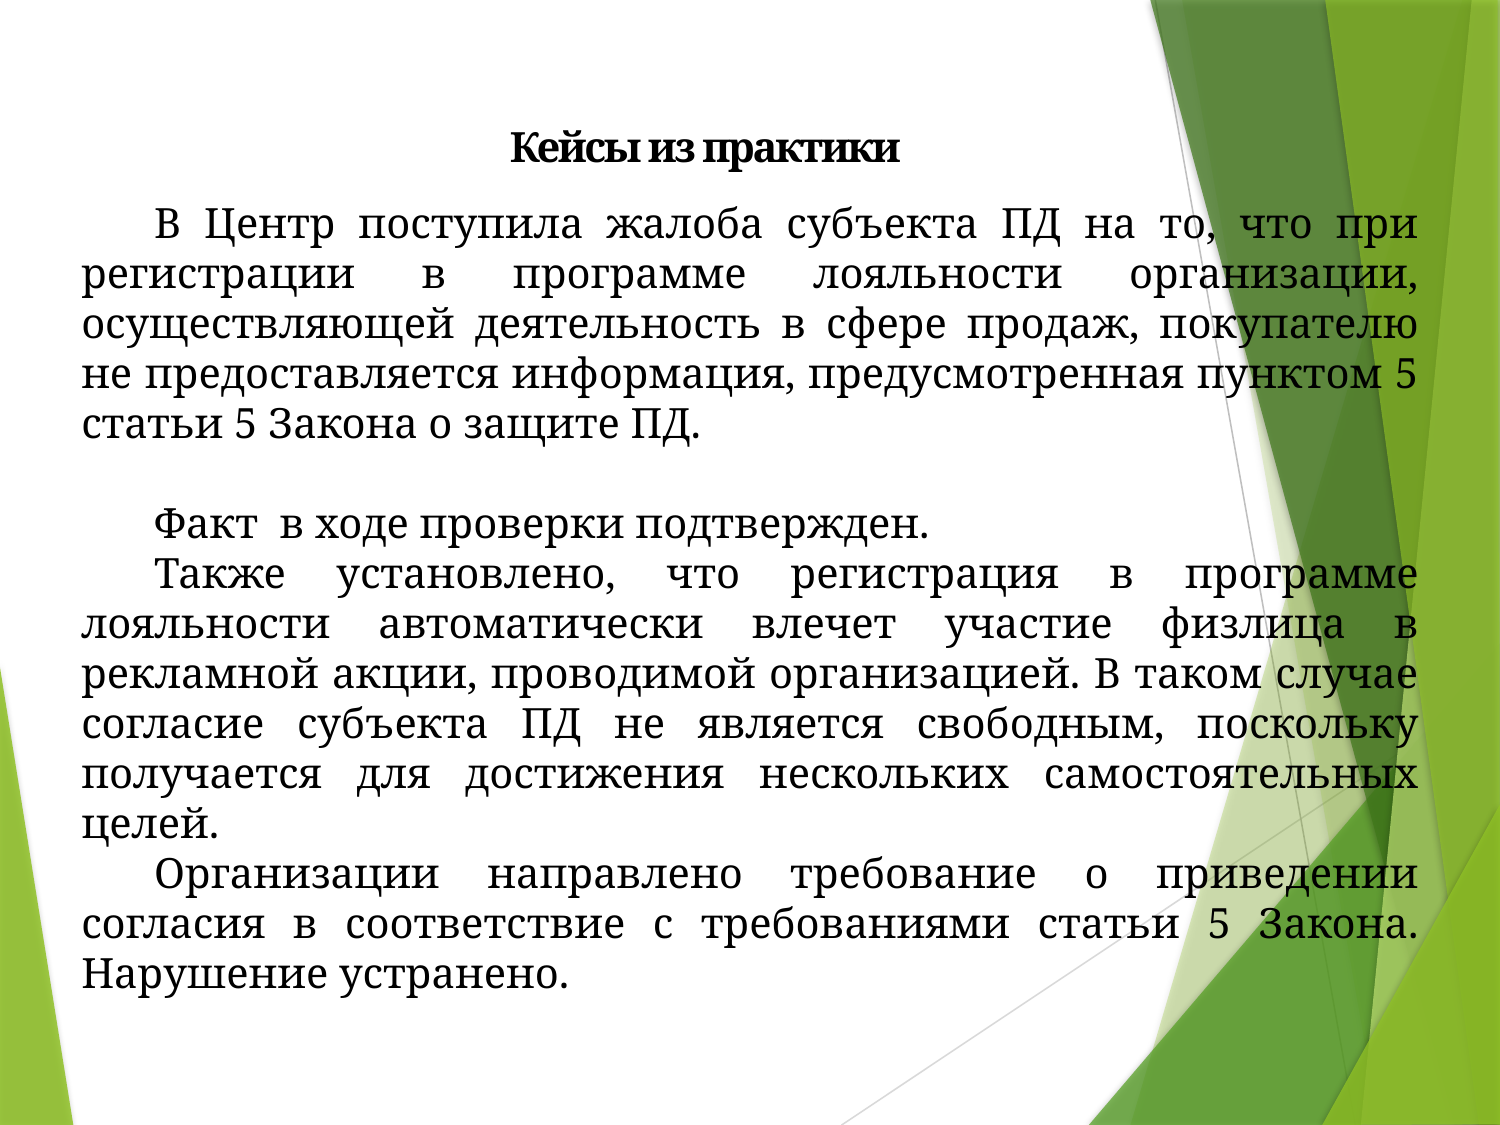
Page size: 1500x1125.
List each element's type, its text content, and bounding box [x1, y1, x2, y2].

text_box Кейсы из практики [0, 103, 1425, 171]
text_box В Центр поступила жалоба субъекта ПД на то, что при регистрации в программе лояльности организации, осуществляющей деятельность в сфере продаж, покупателю не предоставляется информация, предусмотренная пунктом 5 статьи 5 Закона о защите ПД. Факт в ходе проверки подтвержден. Также установлено, что регистрация в программе лояльности автоматически влечет участие физлица в рекламной акции, проводимой организацией. В таком случае согласие субъекта ПД не является свободным, поскольку получается для достижения нескольких самостоятельных целей. Организации направлено требование о приведении согласия в соответствие с требованиями статьи 5 Закона. Нарушение устранено. [81, 195, 1419, 998]
